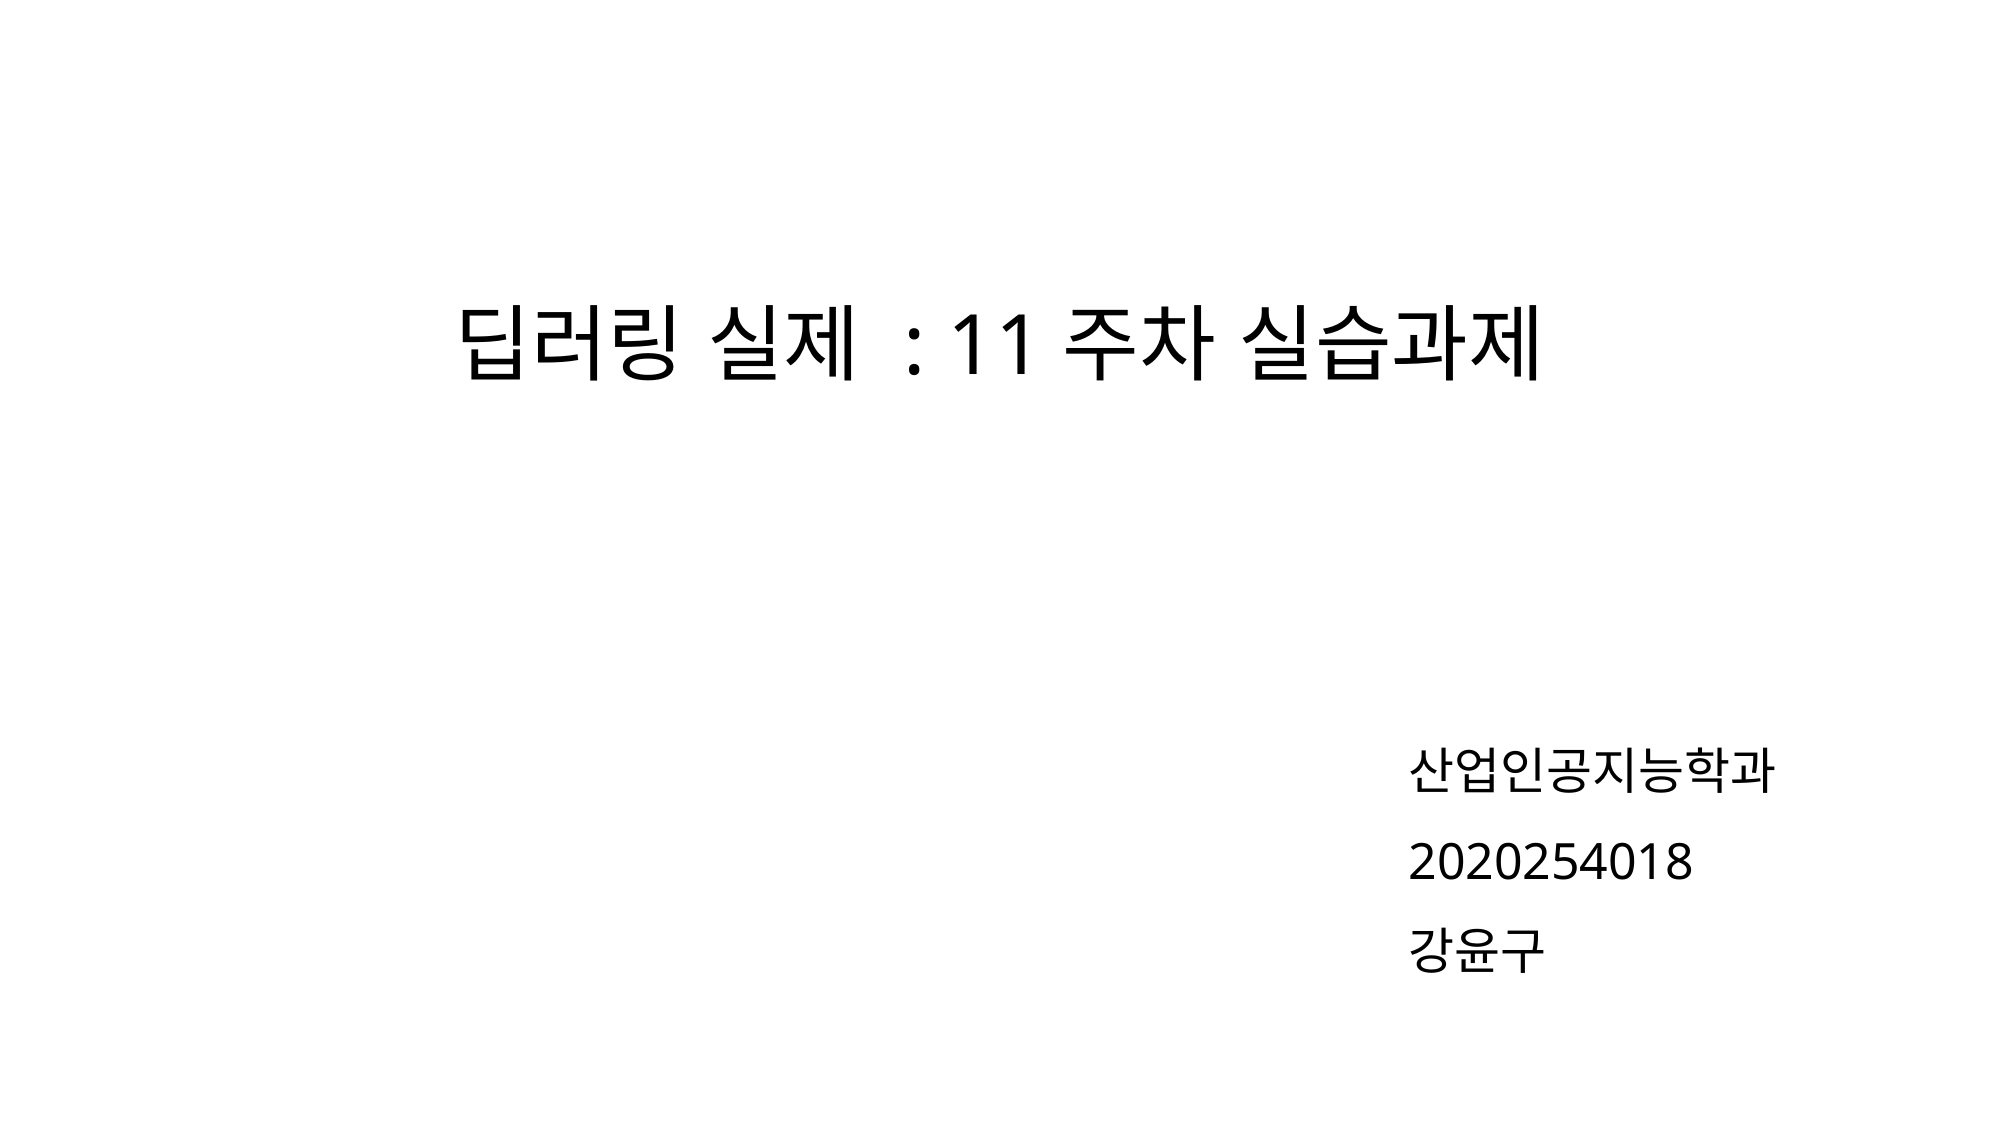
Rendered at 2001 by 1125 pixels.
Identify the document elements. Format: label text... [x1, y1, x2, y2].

text_box 산업인공지능학과 2020254018 강윤구 [1393, 702, 1792, 987]
text_box 딥러링 실제 : 11주차 실습과제 [439, 283, 1560, 399]
